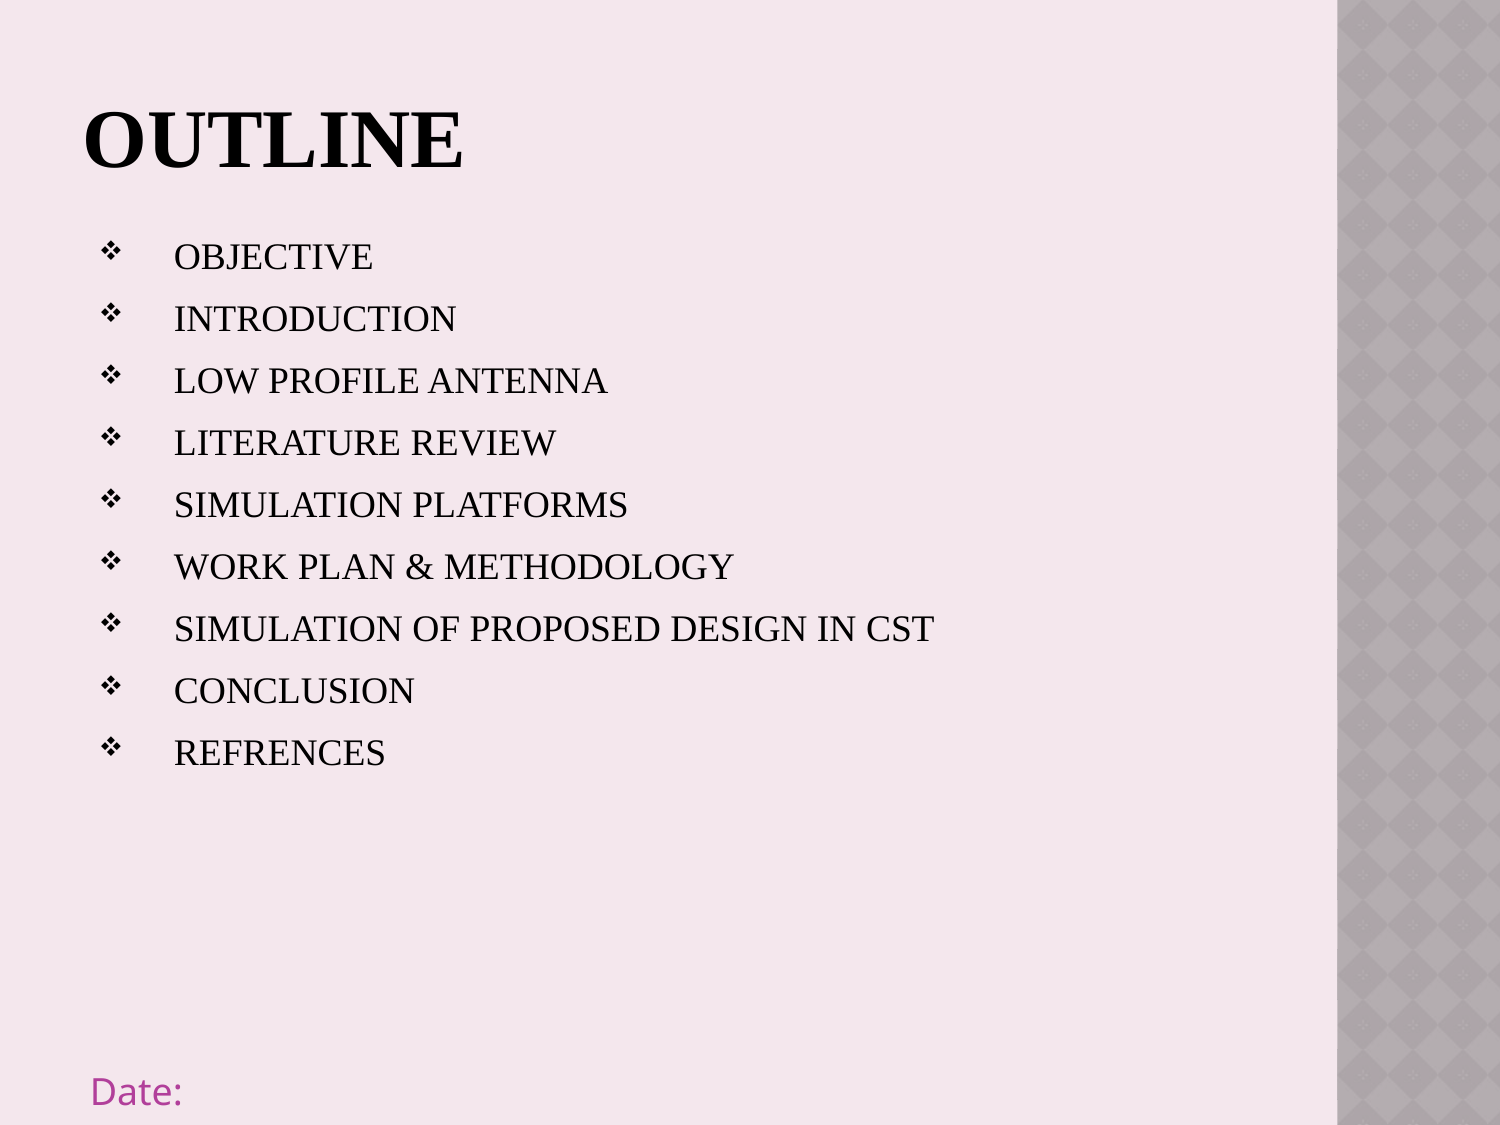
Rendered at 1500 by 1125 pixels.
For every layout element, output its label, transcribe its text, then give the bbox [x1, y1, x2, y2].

title OUTLINE [75, 42, 1263, 185]
footer Date: [75, 1075, 675, 1114]
list OBJECTIVE INTRODUCTION LOW PROFILE ANTENNA LITERATURE REVIEW SIMULATION PLATFORMS WORK PLAN & METHODOLOGY SIMULATION OF PROPOSED DESIGN IN CST CONCLUSION REFRENCES [76, 219, 1500, 1040]
